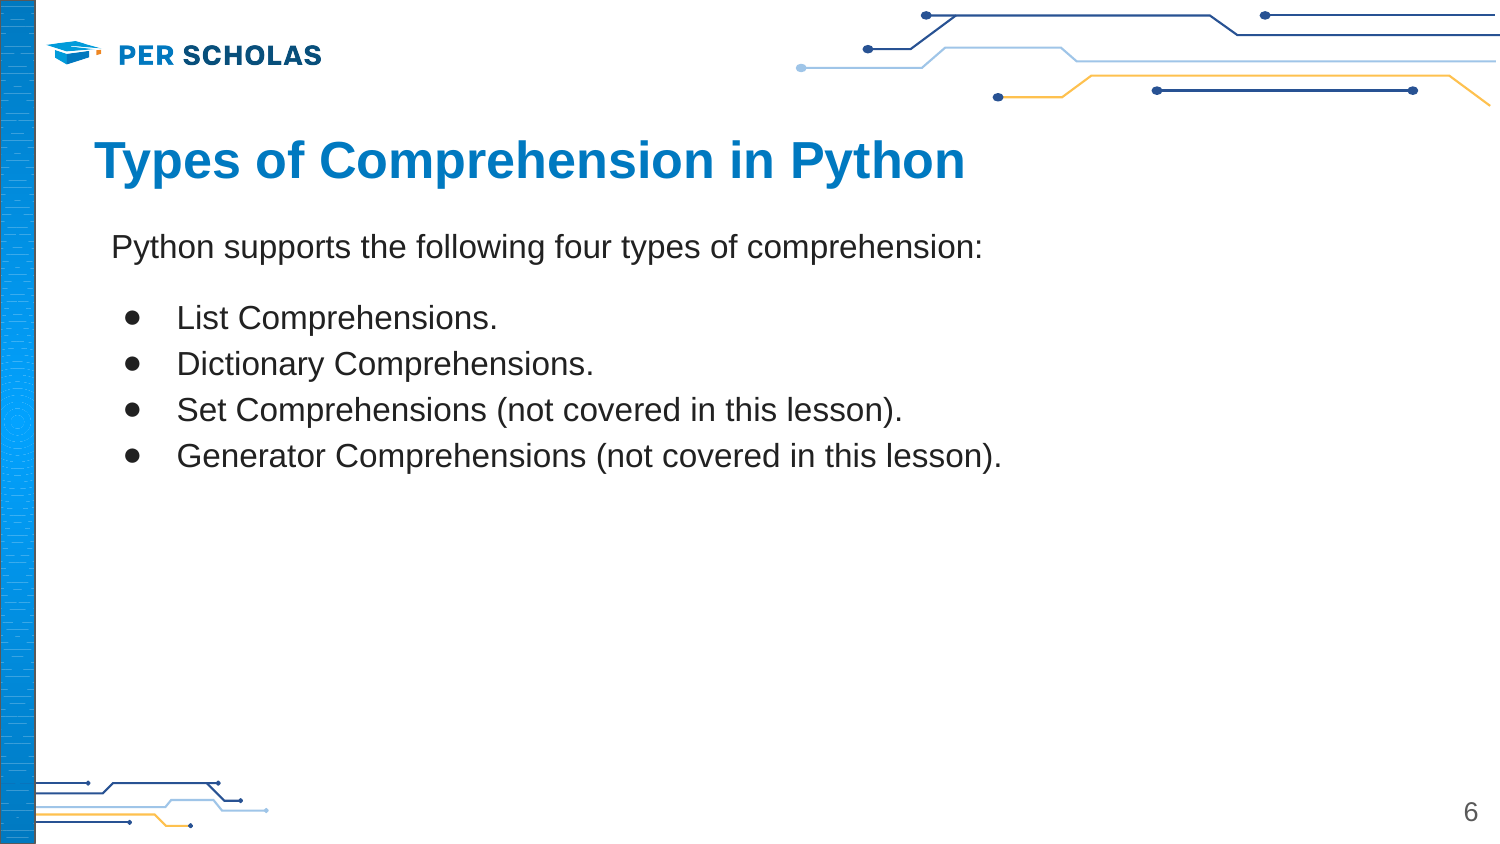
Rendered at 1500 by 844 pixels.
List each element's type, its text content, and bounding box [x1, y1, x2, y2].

list Python supports the following four types of comprehension: List Comprehensions. Dictionary Comprehensions. Set Comprehensions (not covered in this lesson). Generator Comprehensions (not covered in this lesson). [86, 204, 1404, 766]
slide_number 6 [1403, 779, 1494, 844]
picture [36, 17, 339, 83]
title Types of Comprehension in Python [79, 110, 1478, 205]
